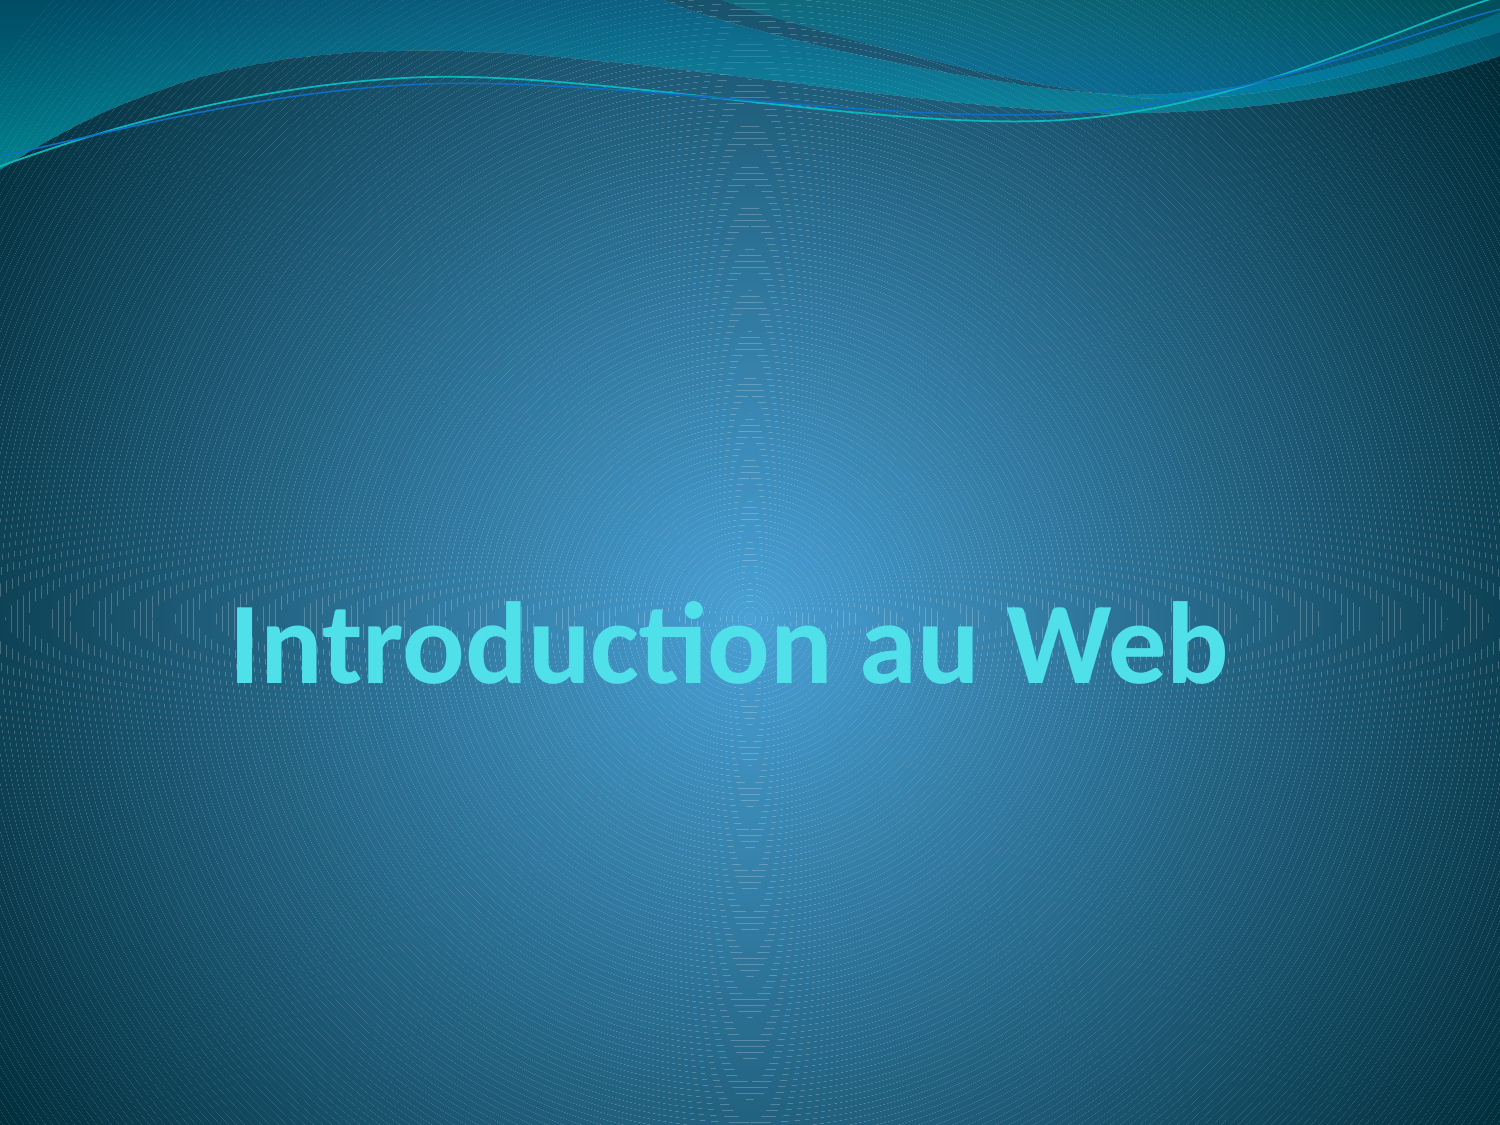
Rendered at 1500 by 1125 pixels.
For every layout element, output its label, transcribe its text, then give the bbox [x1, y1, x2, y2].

title Introduction au Web [87, 486, 1376, 787]
